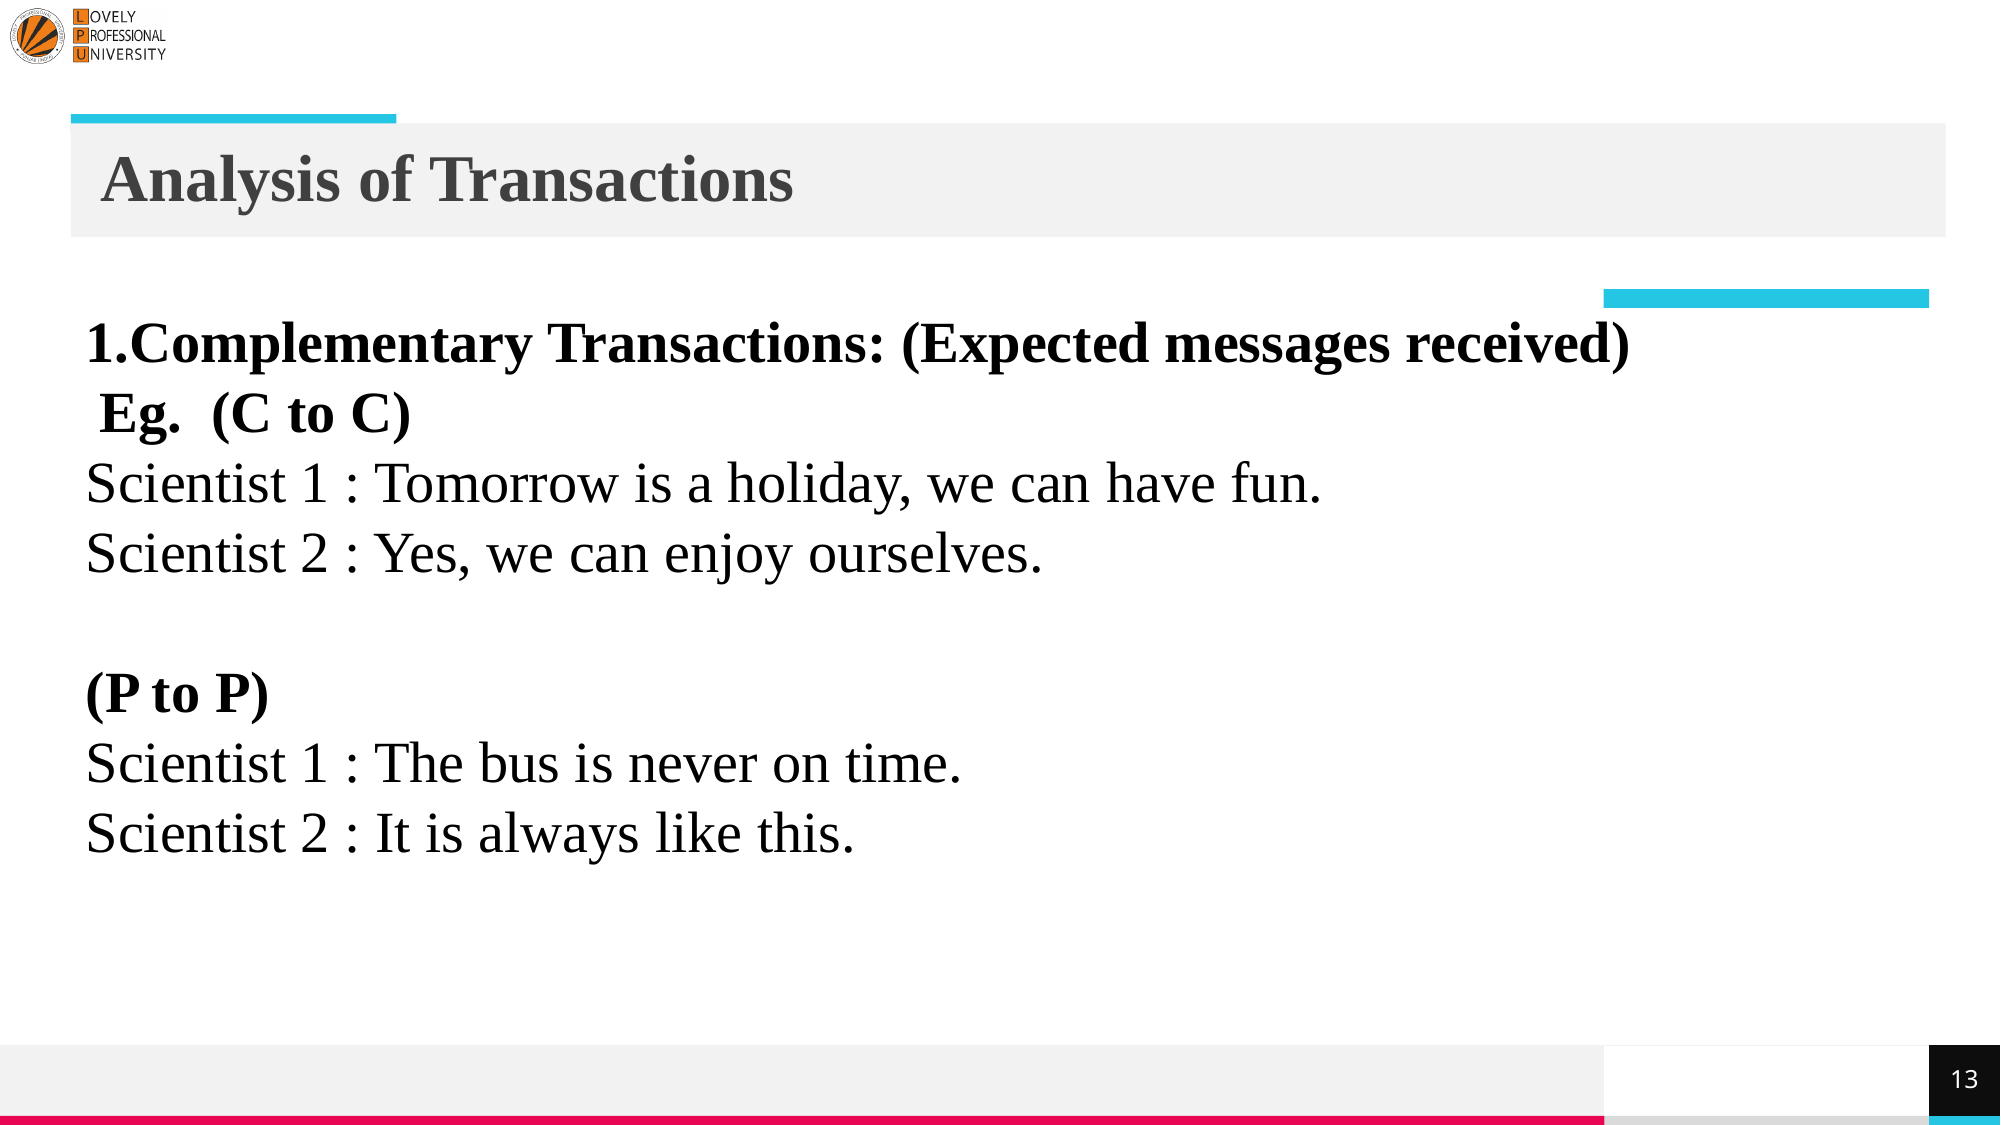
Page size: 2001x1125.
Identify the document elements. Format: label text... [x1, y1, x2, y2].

text_box 1.Complementary Transactions: (Expected messages received) Eg. (C to C) Scientist 1 : Tomorrow is a holiday, we can have fun. Scientist 2 : Yes, we can enjoy ourselves. (P to P) Scientist 1 : The bus is never on time. Scientist 2 : It is always like this. [70, 297, 1946, 872]
picture [10, 8, 166, 64]
text_box [70, 113, 397, 123]
slide_number 13 [1929, 1045, 2000, 1116]
title Analysis of Transactions [70, 123, 1946, 238]
